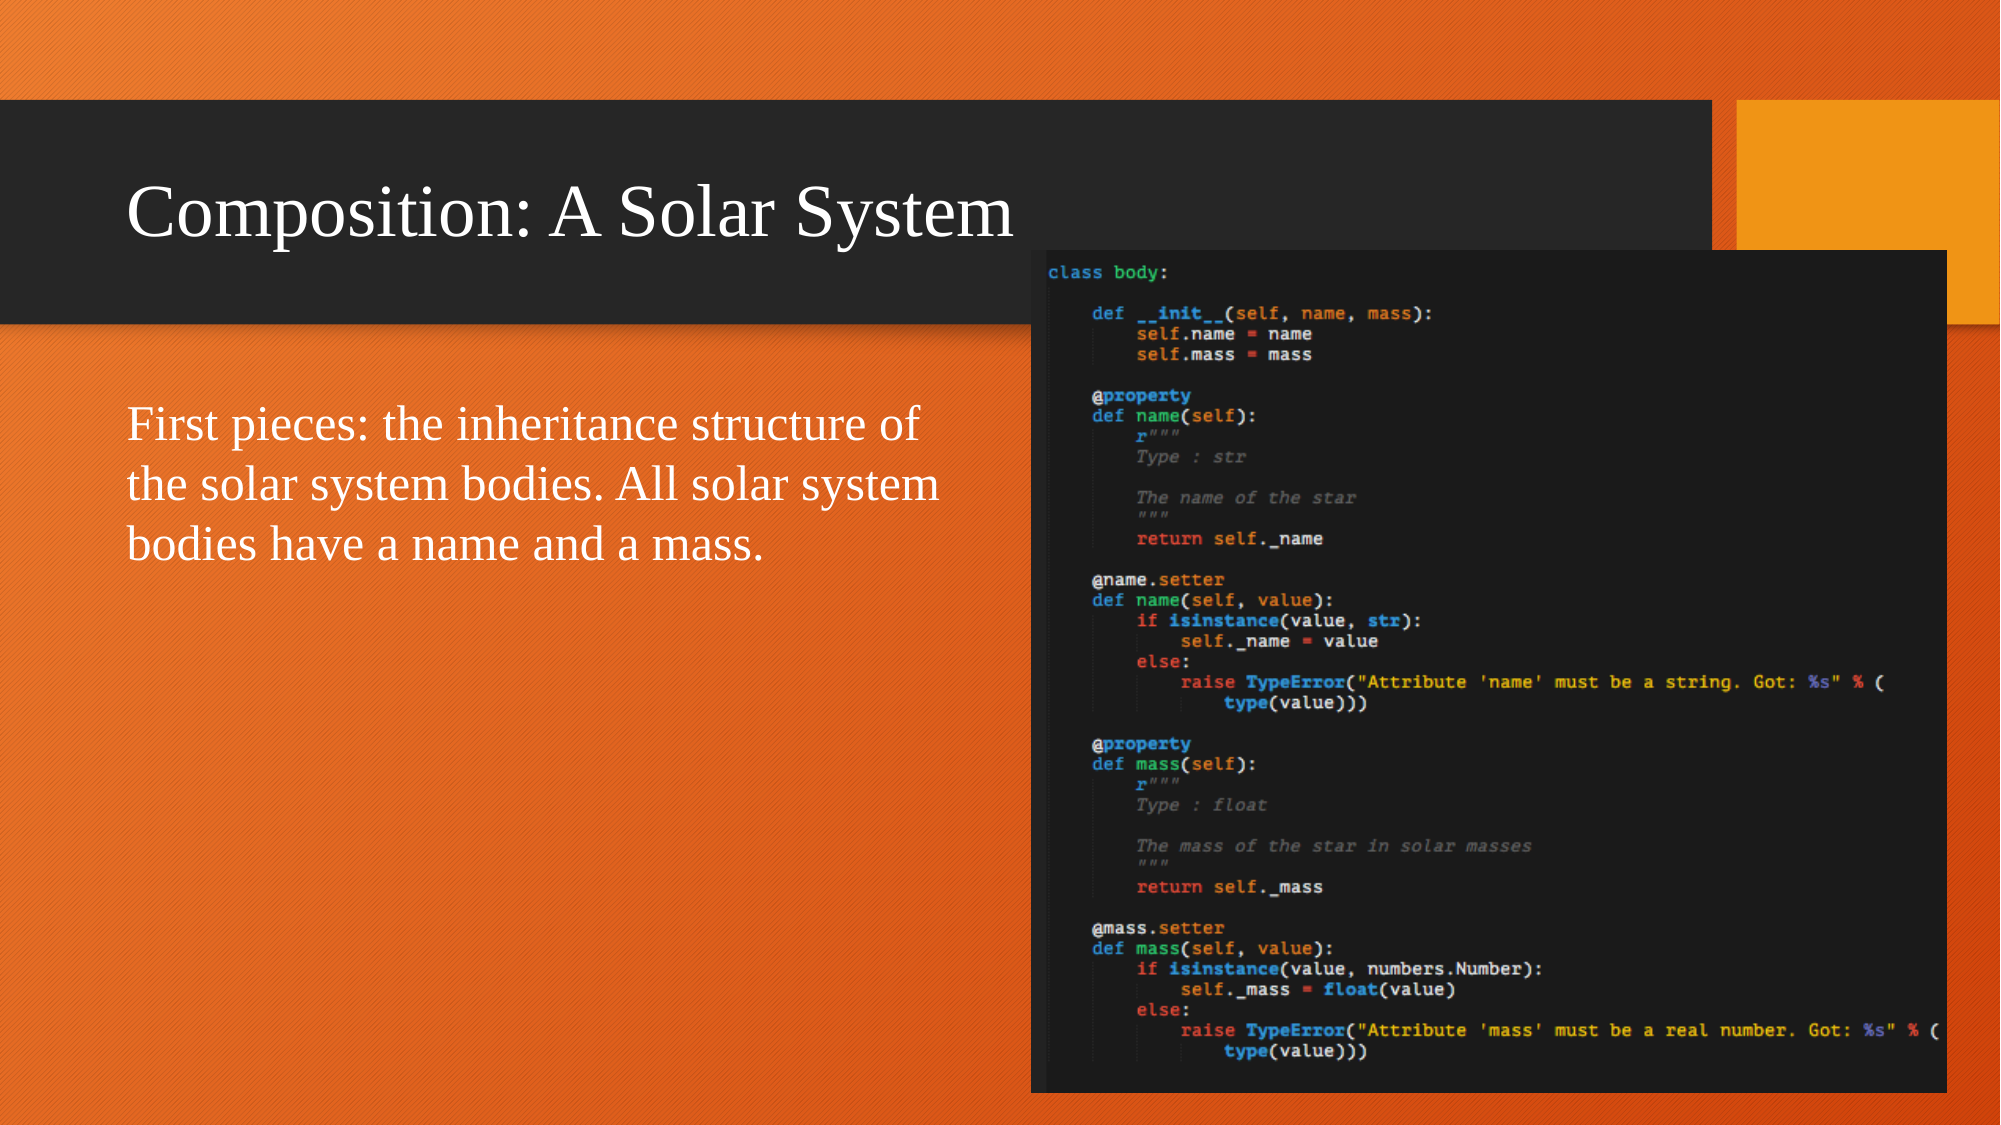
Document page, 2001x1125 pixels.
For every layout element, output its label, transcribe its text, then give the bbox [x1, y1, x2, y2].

list First pieces: the inheritance structure of the solar system bodies. All solar system bodies have a name and a mass. [111, 383, 959, 974]
picture [0, 250, 2000, 1093]
title Composition: A Solar System [111, 123, 1689, 301]
